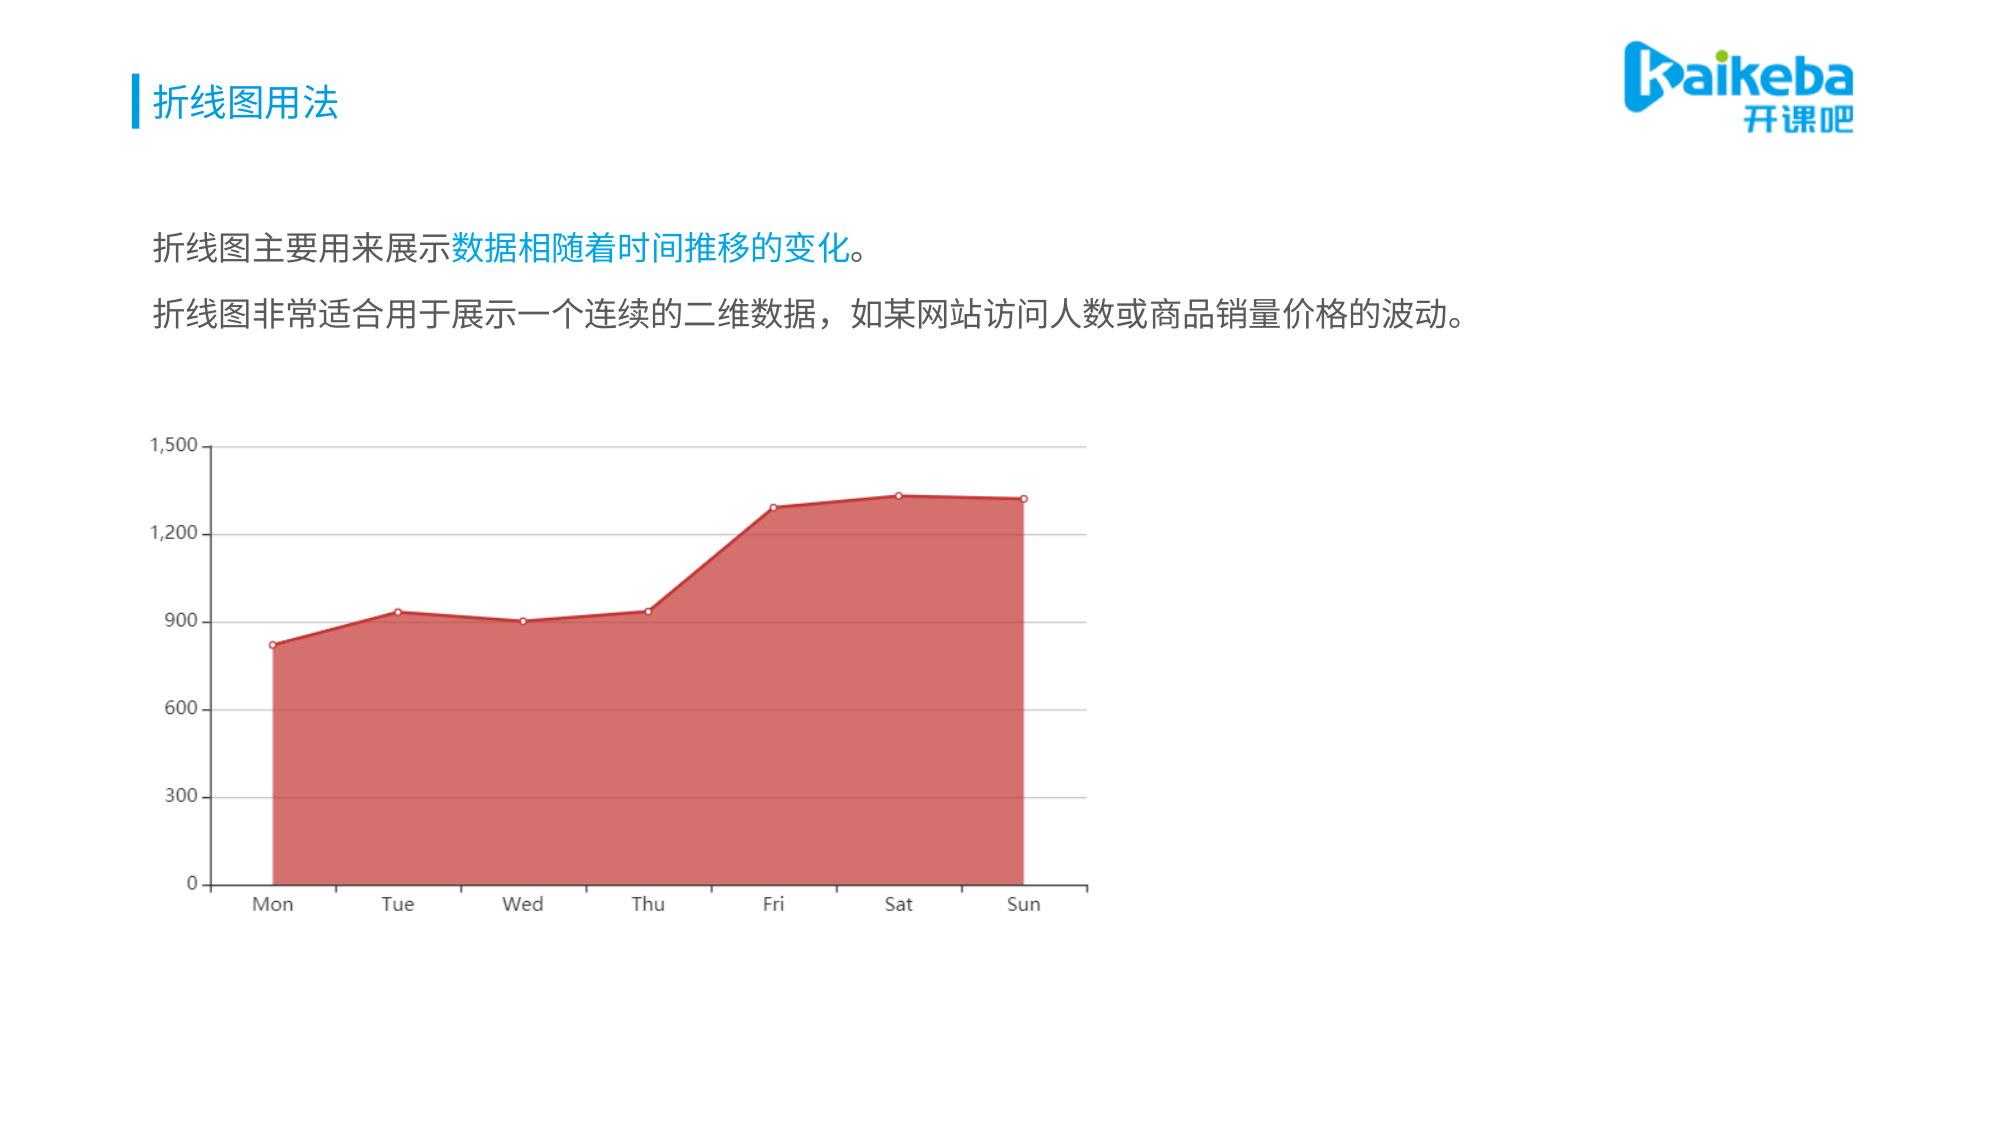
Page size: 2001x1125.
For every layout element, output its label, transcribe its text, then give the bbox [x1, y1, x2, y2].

picture [1612, 31, 1866, 143]
picture [1640, 50, 1650, 59]
title 折线图用法 [137, 59, 1863, 148]
list 折线图主要用来展示数据相随着时间推移的变化。 折线图非常适合用于展示一个连续的二维数据，如某网站访问人数或商品销量价格的波动。 [137, 199, 1863, 1014]
picture [137, 415, 1101, 926]
